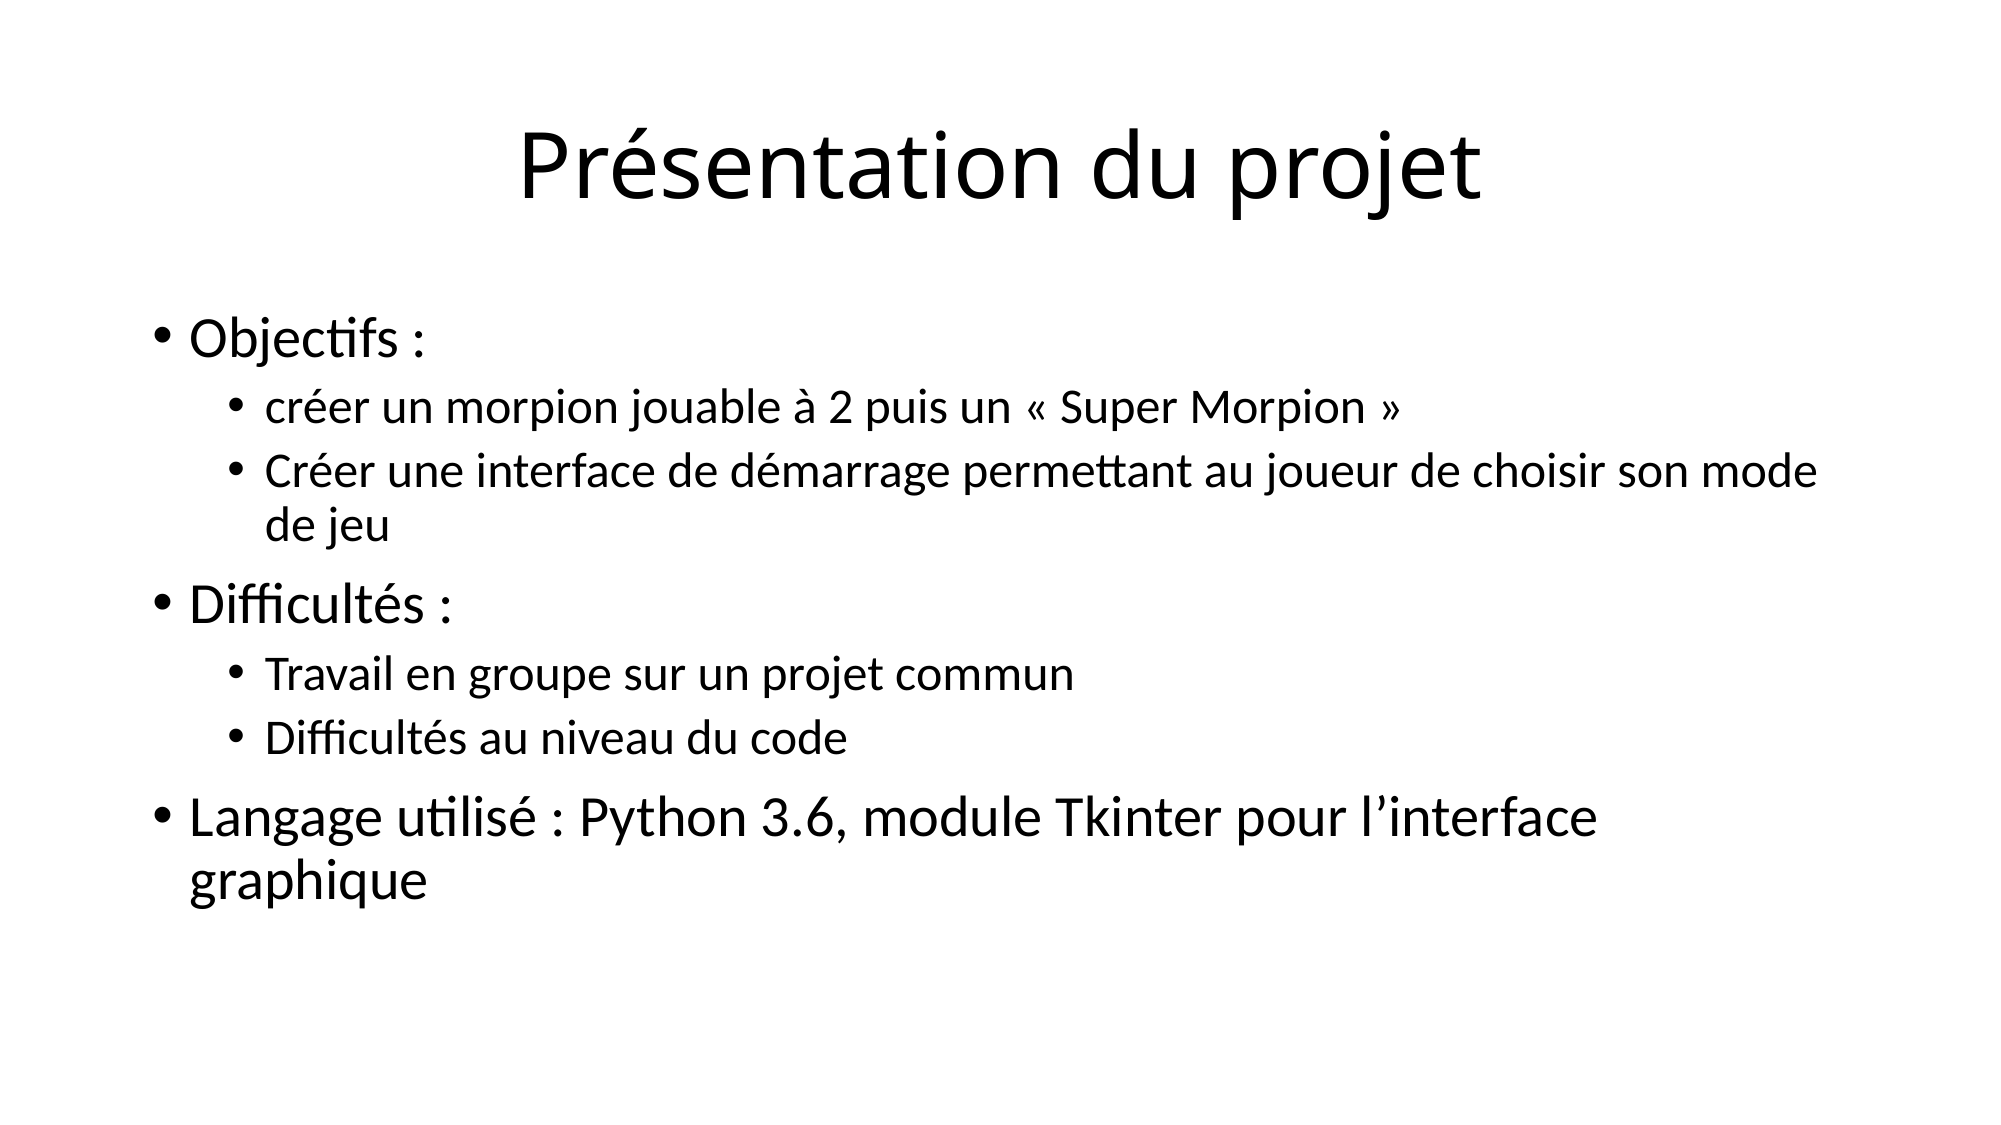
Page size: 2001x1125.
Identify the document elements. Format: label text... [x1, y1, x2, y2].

list Objectifs : créer un morpion jouable à 2 puis un « Super Morpion » Créer une interface de démarrage permettant au joueur de choisir son mode de jeu Difficultés : Travail en groupe sur un projet commun Difficultés au niveau du code Langage utilisé : Python 3.6, module Tkinter pour l’interface graphique [137, 299, 1863, 1014]
title Présentation du projet [137, 59, 1863, 278]
